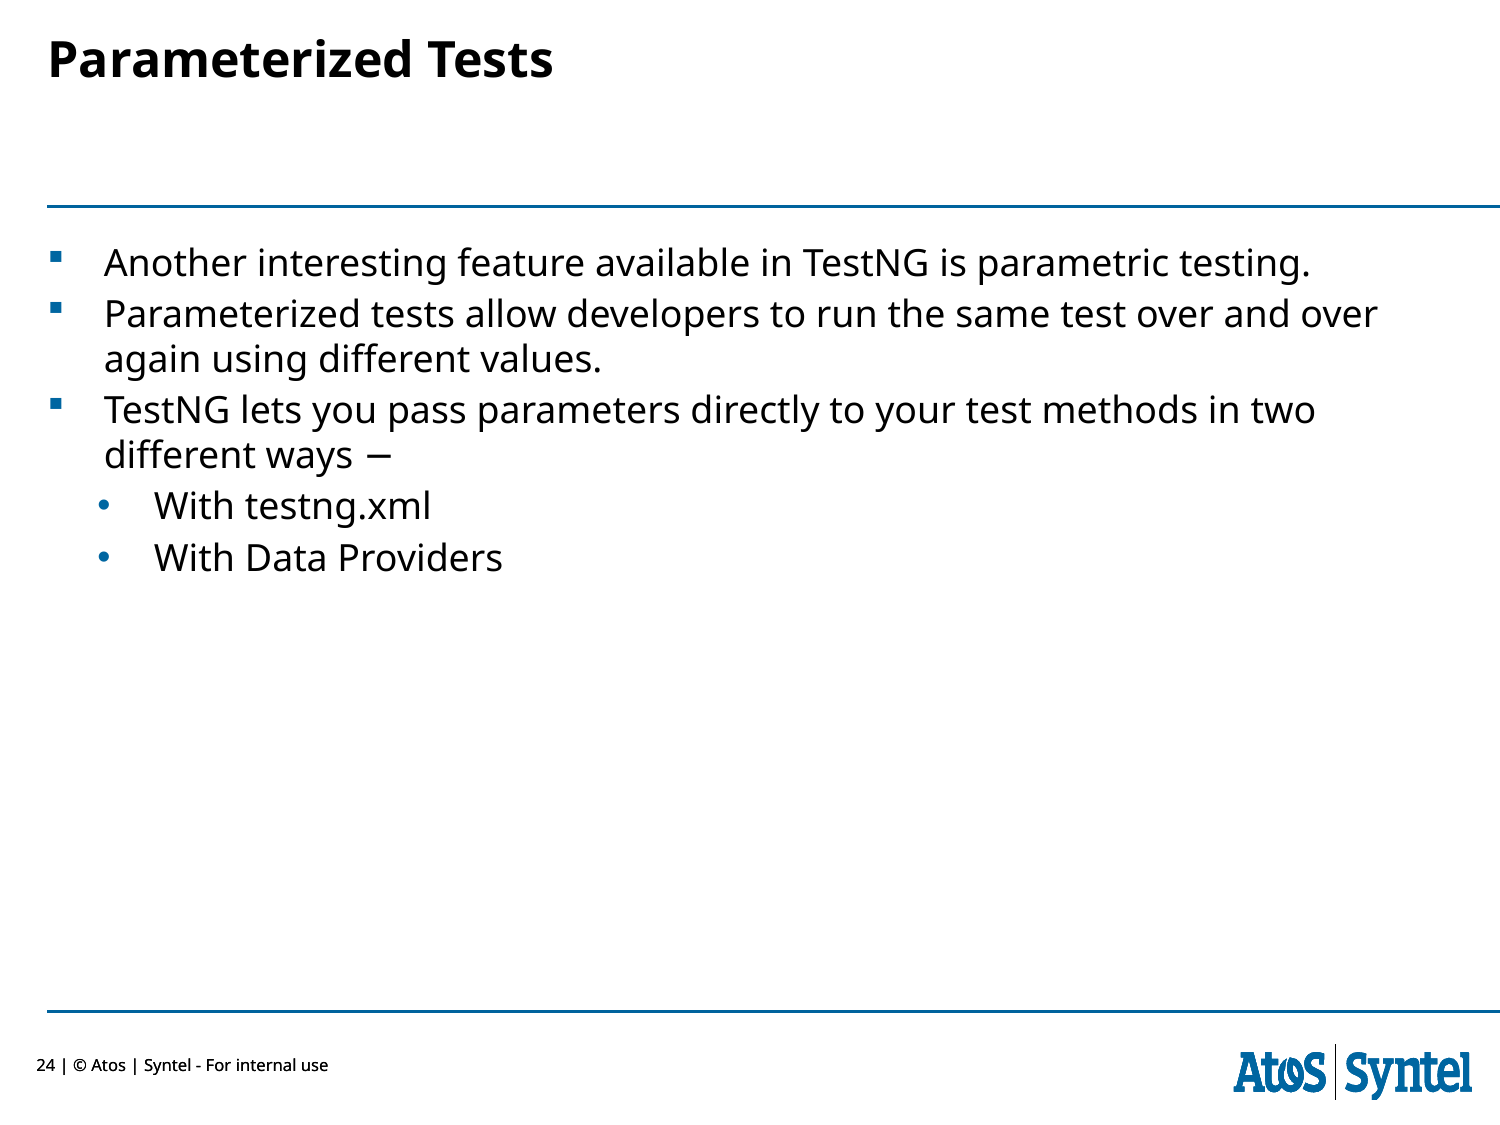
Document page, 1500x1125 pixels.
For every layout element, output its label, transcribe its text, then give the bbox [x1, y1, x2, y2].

list Another interesting feature available in TestNG is parametric testing. Parameterized tests allow developers to run the same test over and over again using different values. TestNG lets you pass parameters directly to your test methods in two different ways − With testng.xml With Data Providers [47, 238, 1471, 983]
list Parameterized Tests [47, 26, 1471, 185]
